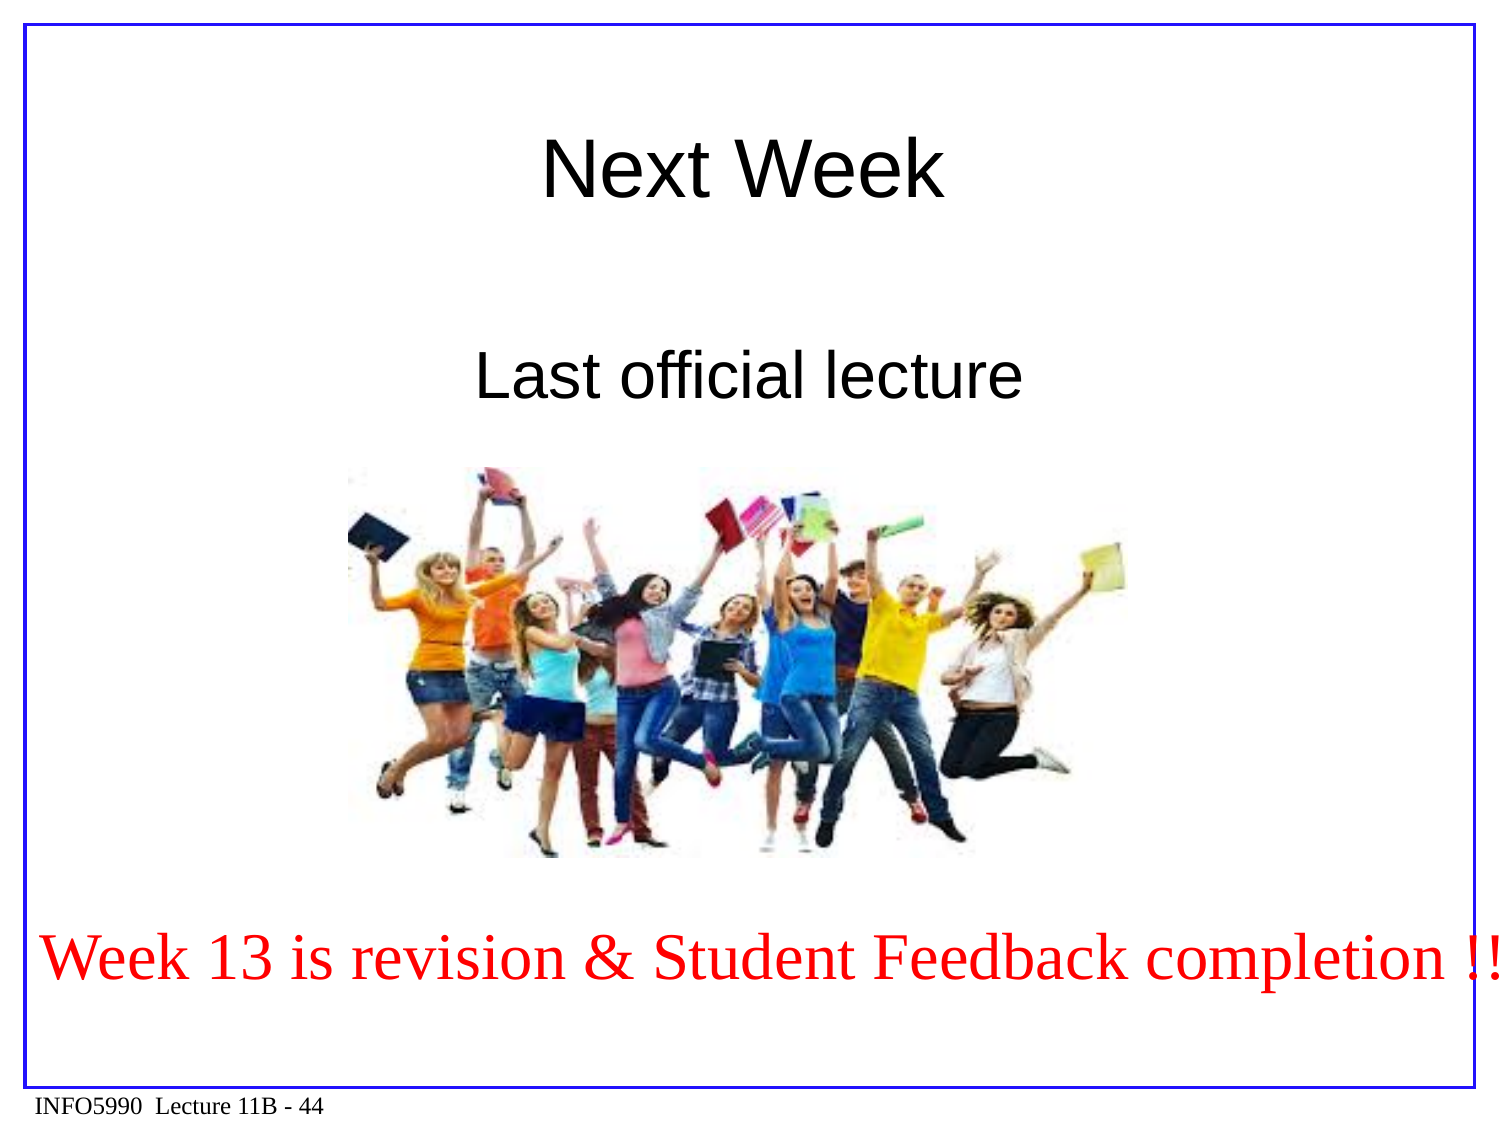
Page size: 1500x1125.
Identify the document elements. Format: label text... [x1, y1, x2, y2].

picture [348, 467, 1129, 859]
text_box Week 13 is revision & Student Feedback completion !! [24, 905, 1500, 1001]
list Last official lecture [111, 324, 1388, 905]
title Next Week [104, 69, 1381, 259]
text_box [25, 0, 76, 27]
